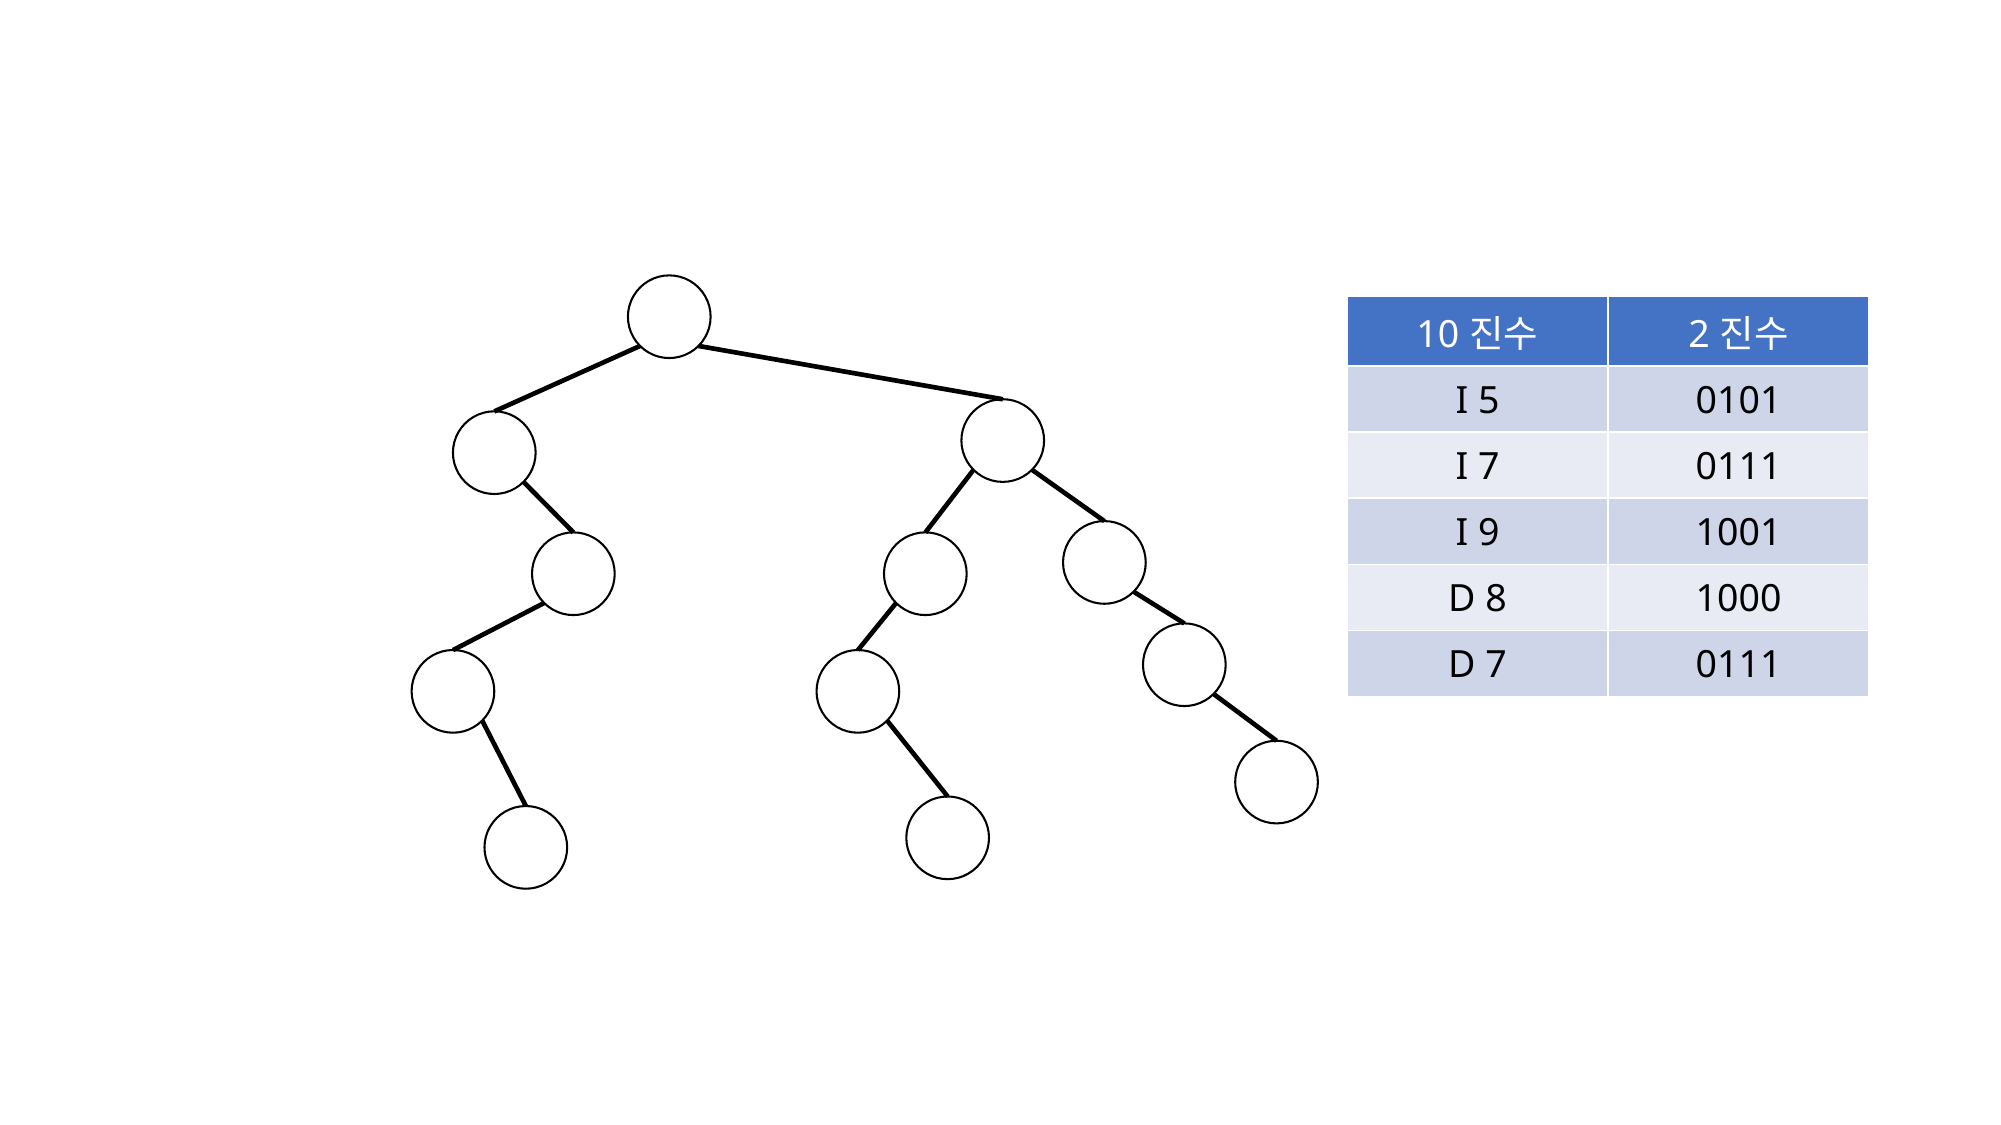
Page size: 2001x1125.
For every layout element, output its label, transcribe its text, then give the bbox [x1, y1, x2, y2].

table_cell I 7 [1348, 433, 1607, 497]
table_cell 1000 [1609, 565, 1868, 630]
text_box [1062, 520, 1147, 605]
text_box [925, 469, 974, 533]
table_cell 0101 [1609, 367, 1868, 431]
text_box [452, 602, 545, 651]
table_header 10진수 [1348, 297, 1607, 365]
table_cell I 5 [1348, 367, 1607, 431]
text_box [887, 720, 948, 797]
text_box [882, 531, 968, 617]
text_box [483, 805, 569, 890]
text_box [1133, 591, 1185, 624]
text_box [494, 345, 641, 412]
text_box [626, 274, 712, 360]
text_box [482, 720, 526, 807]
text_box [1031, 469, 1105, 522]
text_box [960, 398, 1046, 483]
text_box [1141, 622, 1227, 708]
text_box [530, 531, 616, 617]
text_box [815, 649, 901, 734]
table_cell I 9 [1348, 499, 1607, 564]
text_box [410, 649, 496, 734]
text_box [451, 410, 537, 496]
text_box [1234, 739, 1319, 825]
table_cell D 7 [1348, 631, 1607, 696]
table_header 2진수 [1609, 297, 1868, 365]
text_box [905, 795, 991, 881]
table_cell 0111 [1609, 433, 1868, 497]
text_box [698, 345, 1003, 400]
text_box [857, 602, 897, 651]
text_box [523, 481, 574, 533]
table_cell 1001 [1609, 499, 1868, 564]
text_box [1213, 693, 1277, 741]
table_cell 0111 [1609, 631, 1868, 696]
table_cell D 8 [1348, 565, 1607, 630]
